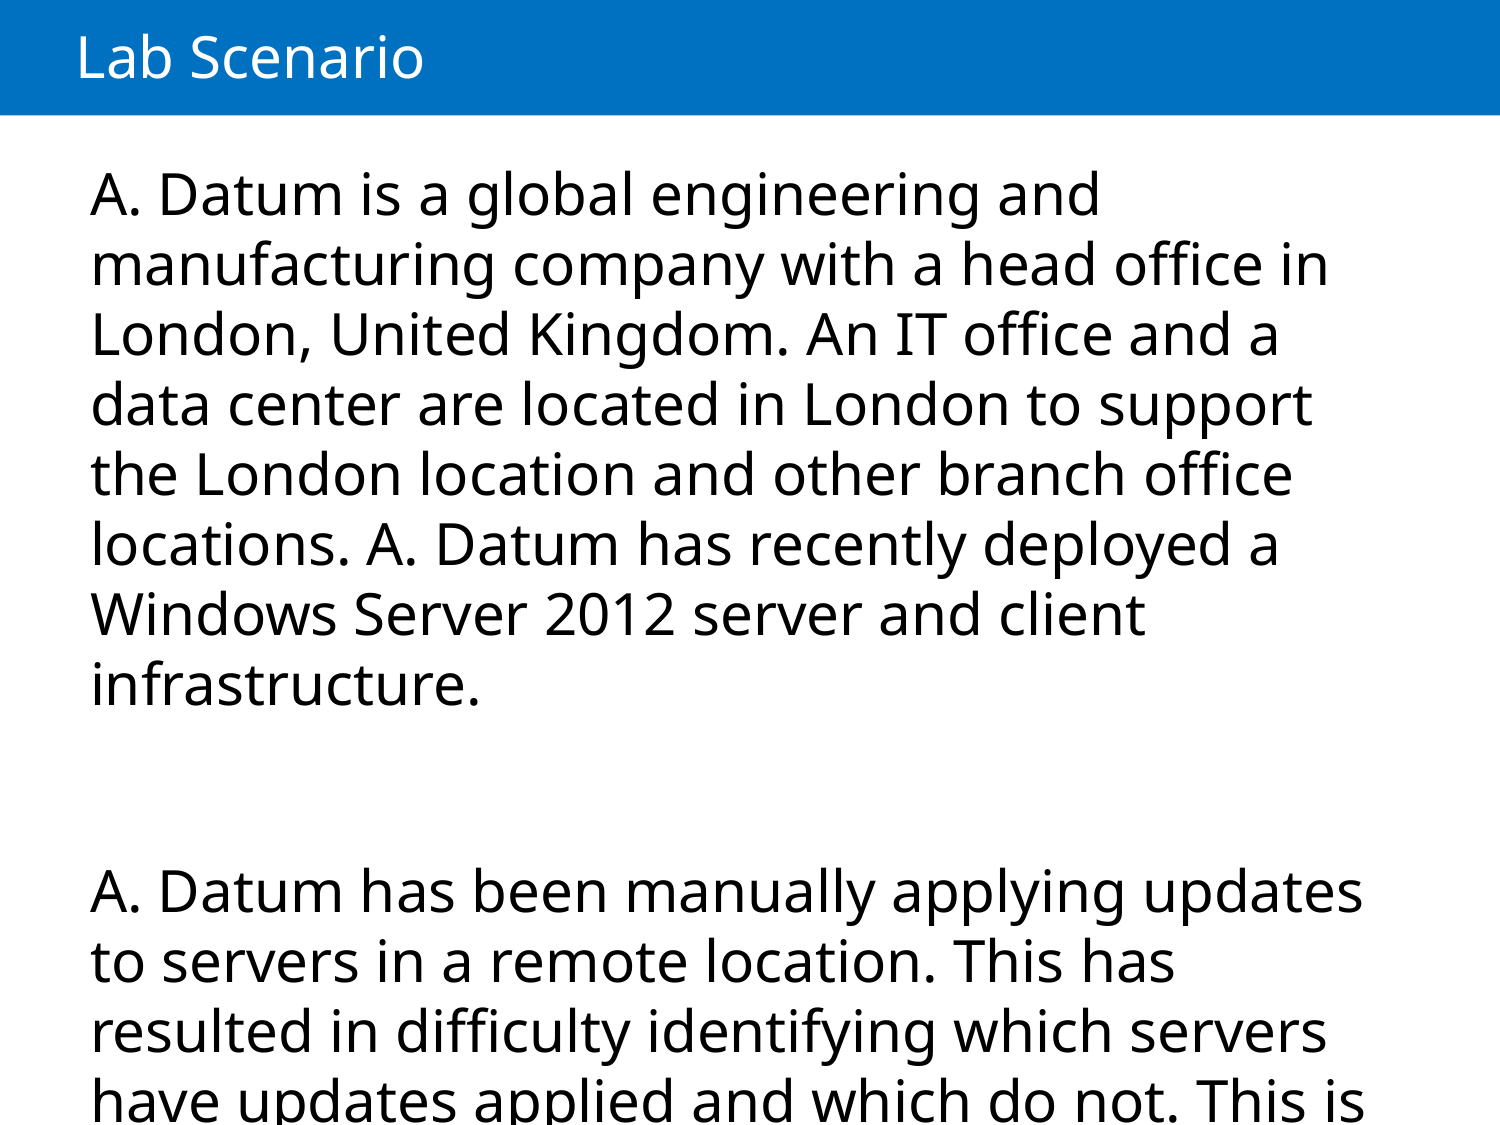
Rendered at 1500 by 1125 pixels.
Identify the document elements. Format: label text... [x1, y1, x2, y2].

title Lab Scenario [75, 0, 1351, 122]
text_box A. Datum is a global engineering and manufacturing company with a head office in London, United Kingdom. An IT office and a data center are located in London to support the London location and other branch office locations. A. Datum has recently deployed a Windows Server 2012 server and client infrastructure. A. Datum has been manually applying updates to servers in a remote location. This has resulted in difficulty identifying which servers have updates applied and which do not. This is a potential [75, 149, 1408, 1125]
